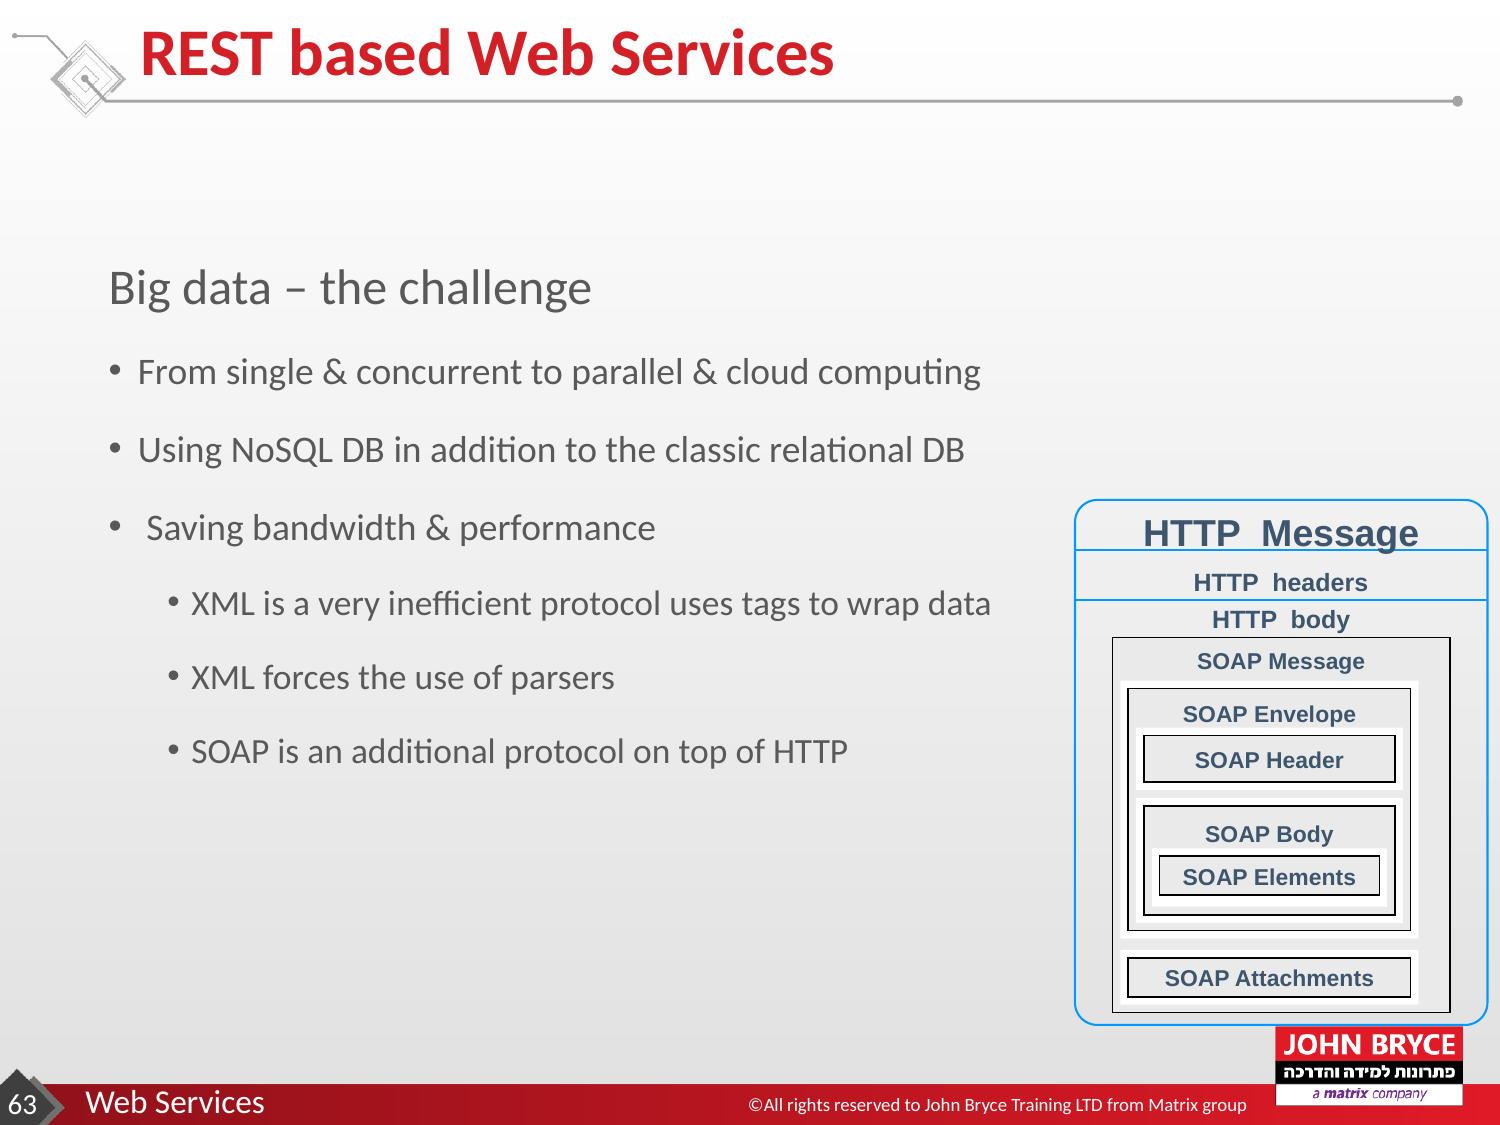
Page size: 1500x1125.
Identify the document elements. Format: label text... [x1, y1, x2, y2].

text_box [1074, 551, 1488, 599]
title REST based Web Services [125, 0, 1419, 118]
text_box [1074, 601, 1488, 1025]
picture [0, 1026, 1500, 1125]
slide_number ‹#› [0, 1077, 100, 1125]
picture [1419, 33, 1463, 118]
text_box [1112, 637, 1451, 1013]
text_box HTTP Message [1124, 512, 1438, 549]
text_box [1074, 499, 1488, 549]
picture [12, 33, 125, 118]
list Big data – the challenge From single & concurrent to parallel & cloud computing Using NoSQL DB in addition to the classic relational DB Saving bandwidth & performance XML is a very inefficient protocol uses tags to wrap data XML forces the use of parsers SOAP is an additional protocol on top of HTTP [93, 216, 1388, 931]
text_box HTTP headers [1124, 562, 1438, 599]
text_box HTTP body [1124, 609, 1438, 635]
